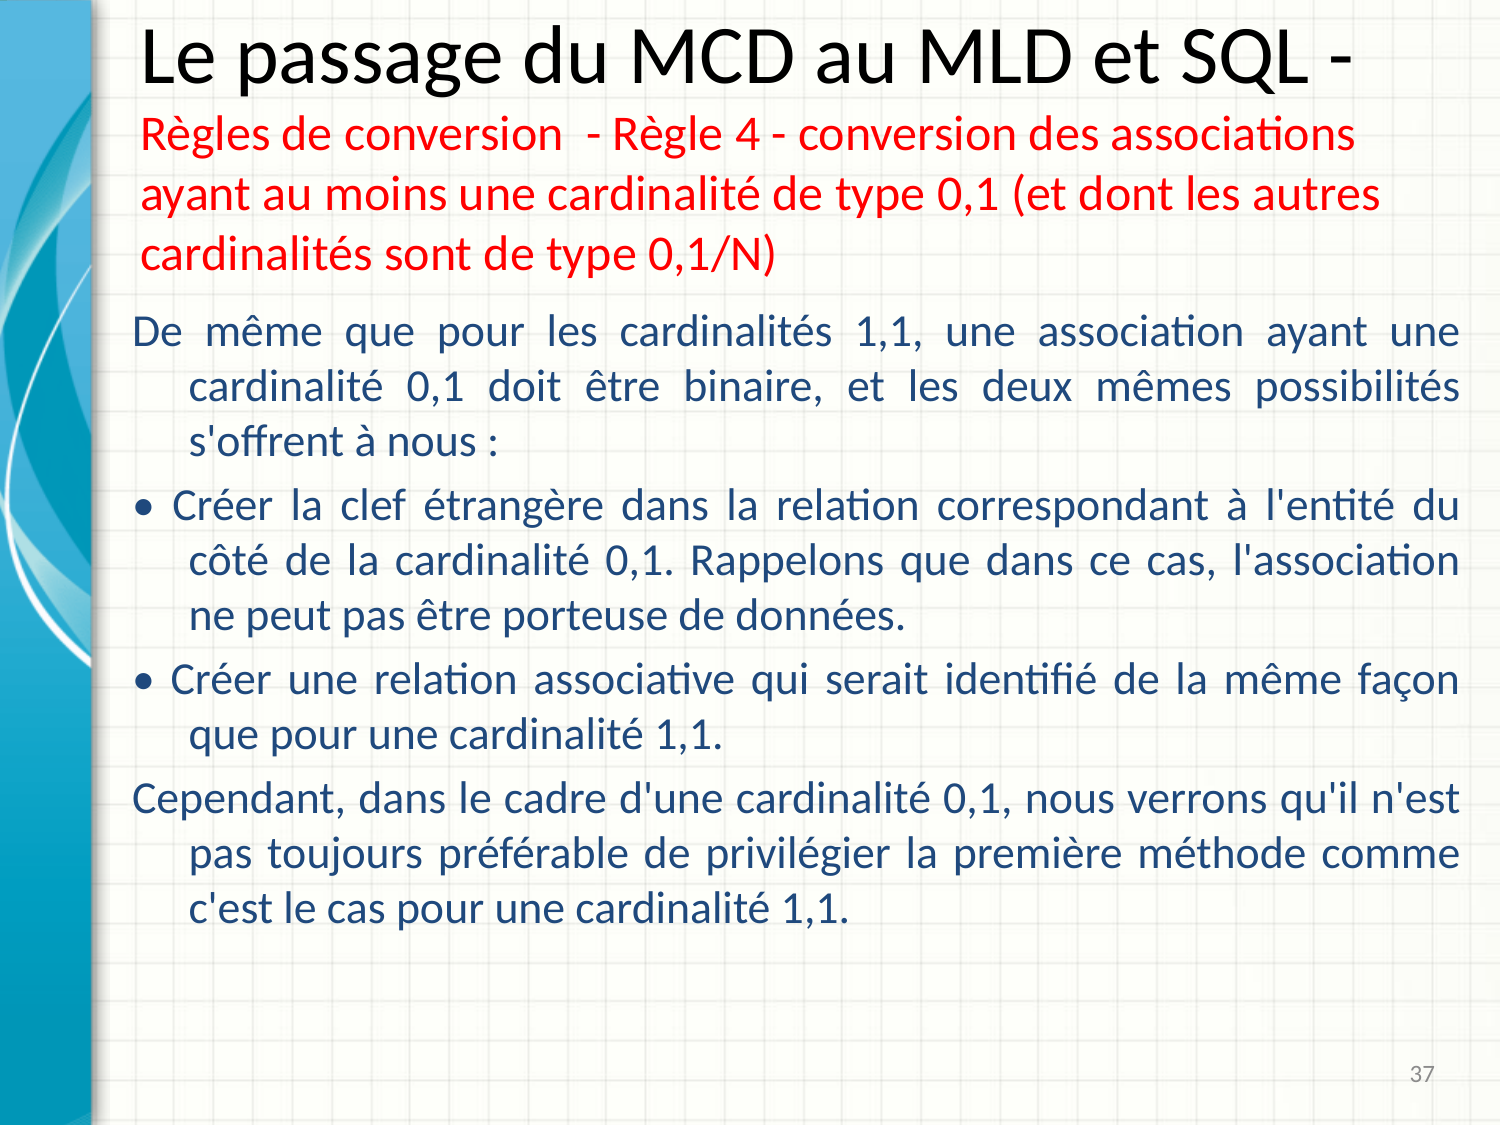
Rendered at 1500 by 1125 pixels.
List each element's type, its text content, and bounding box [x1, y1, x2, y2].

title Le passage du MCD au MLD et SQL - Règles de conversion - Règle 4 - conversion des associations ayant au moins une cardinalité de type 0,1 (et dont les autres cardinalités sont de type 0,1/N) [125, 35, 1450, 246]
list [105, 246, 1465, 1114]
text_box De même que pour les cardinalités 1,1, une association ayant une cardinalité 0,1 doit être binaire, et les deux mêmes possibilités s'offrent à nous : • Créer la clef étrangère dans la relation correspondant à l'entité du côté de la cardinalité 0,1. Rappelons que dans ce cas, l'association ne peut pas être porteuse de données. • Créer une relation associative qui serait identifié de la même façon que pour une cardinalité 1,1. Cependant, dans le cadre d'une cardinalité 0,1, nous verrons qu'il n'est pas toujours préférable de privilégier la première méthode comme c'est le cas pour une cardinalité 1,1. [117, 292, 1477, 1102]
picture [0, 0, 1500, 1125]
slide_number 37 [1100, 1042, 1450, 1103]
